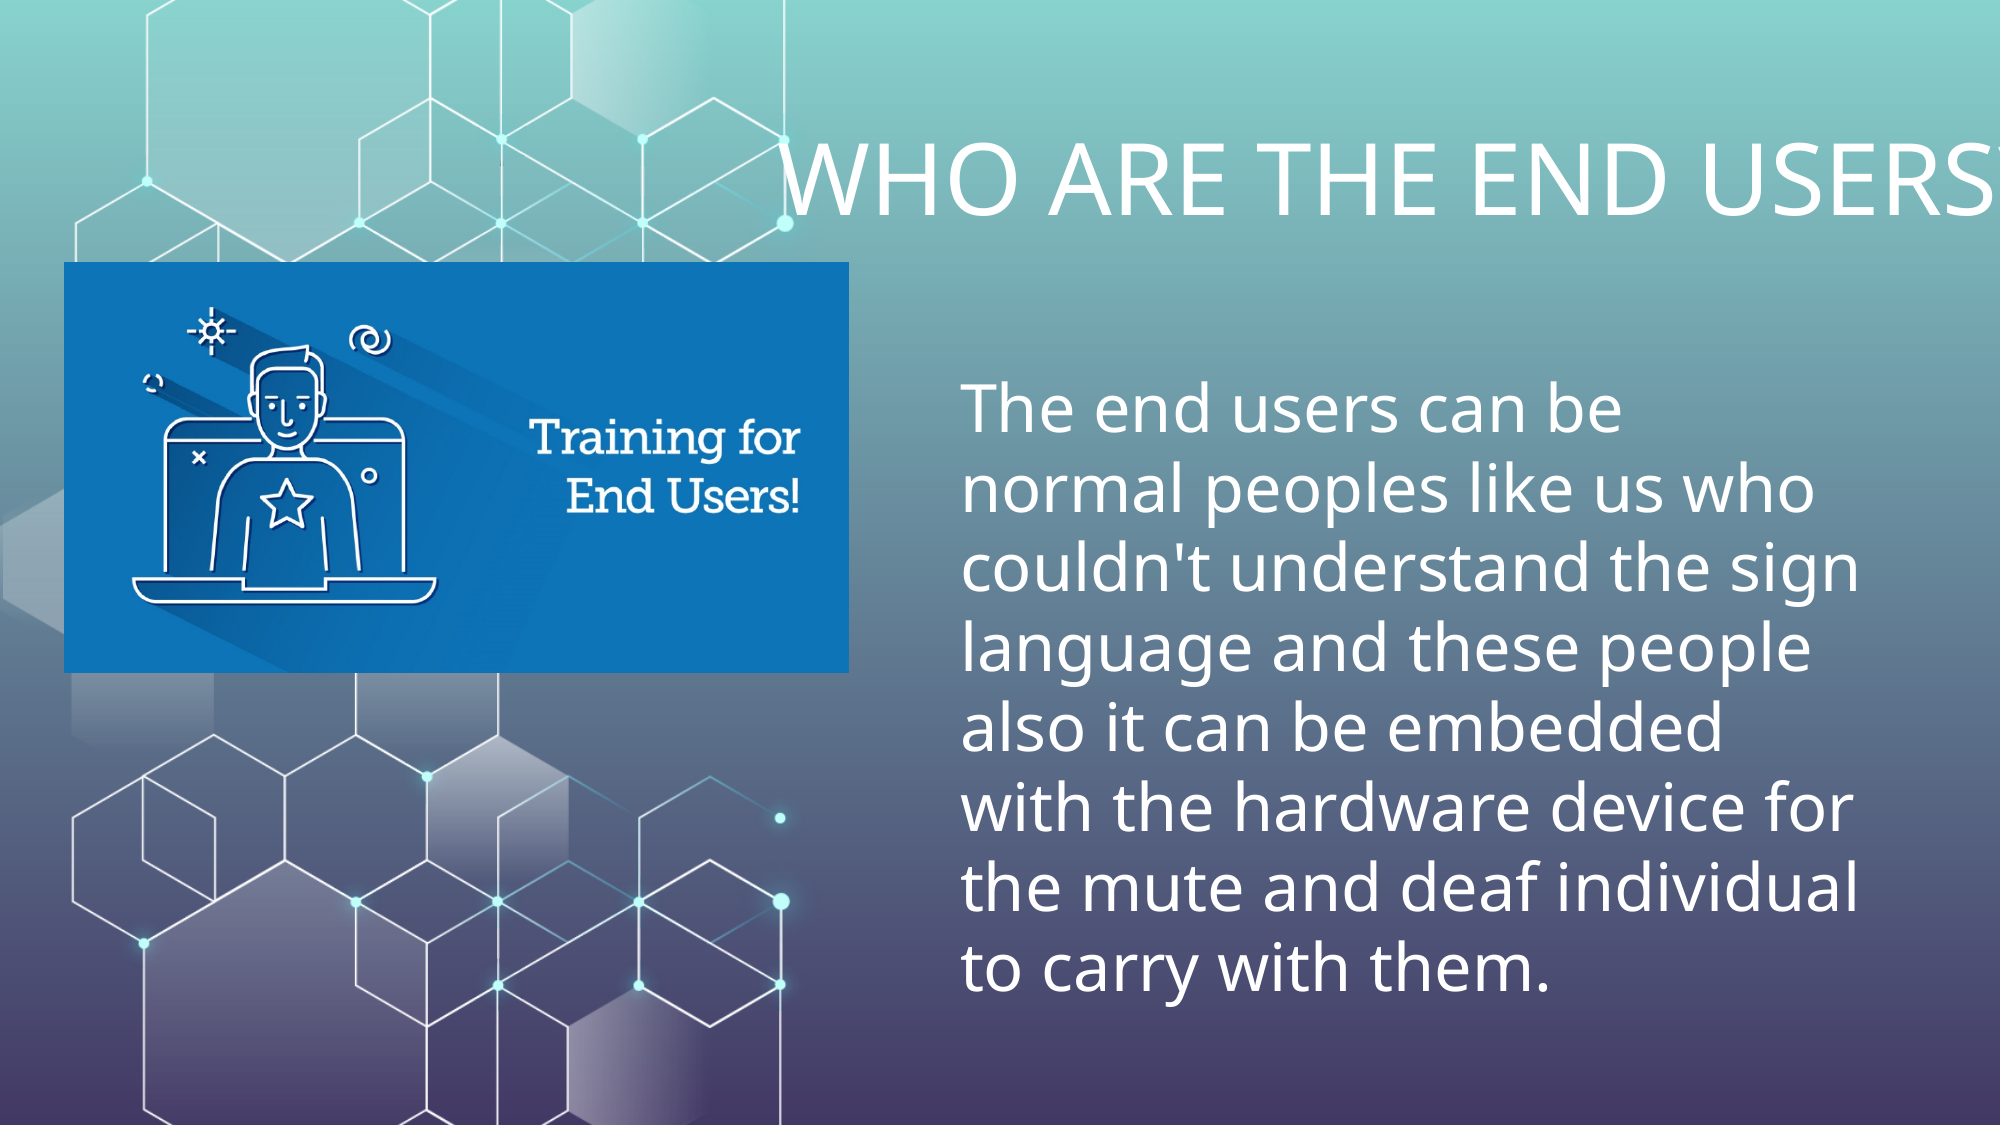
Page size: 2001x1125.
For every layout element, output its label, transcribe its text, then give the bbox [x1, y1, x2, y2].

title The end users can be normal peoples like us who couldn't understand the sign language and these people also it can be embedded with the hardware device for the mute and deaf individual to carry with them. [945, 351, 1881, 1042]
title WHO ARE THE END USERS? [752, 0, 2000, 351]
picture [0, 0, 850, 1125]
